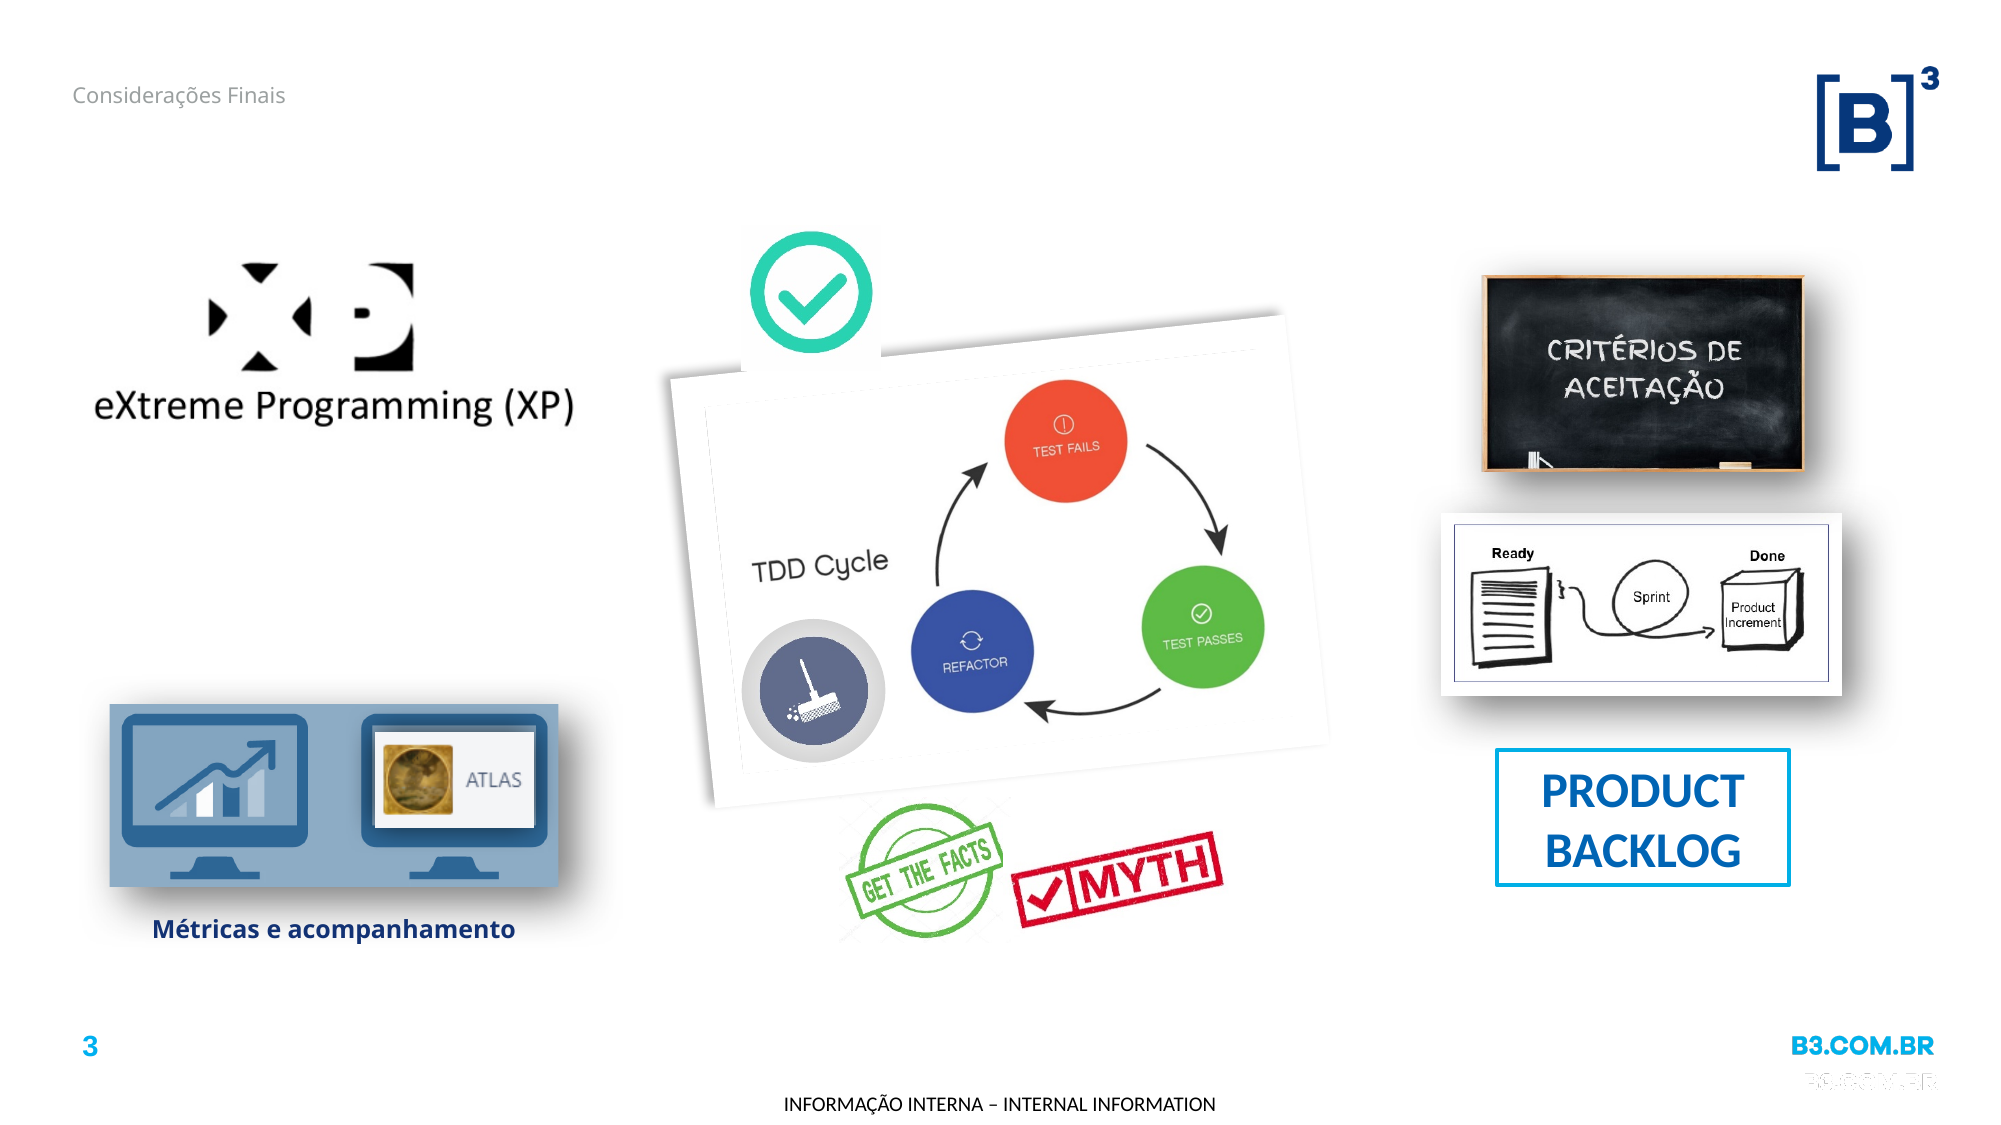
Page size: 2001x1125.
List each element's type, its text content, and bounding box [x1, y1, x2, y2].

picture [1481, 274, 1805, 473]
picture [71, 180, 597, 461]
picture [1791, 1031, 1934, 1059]
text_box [109, 703, 559, 952]
picture [1441, 512, 1843, 696]
picture [706, 350, 1295, 773]
picture [375, 732, 534, 828]
picture [741, 225, 881, 371]
picture [1803, 1069, 1938, 1094]
text_box PRODUCT BACKLOG [1495, 748, 1791, 887]
title Considerações Finais [57, 57, 1839, 133]
picture [1771, 28, 1959, 217]
picture [839, 797, 1229, 944]
